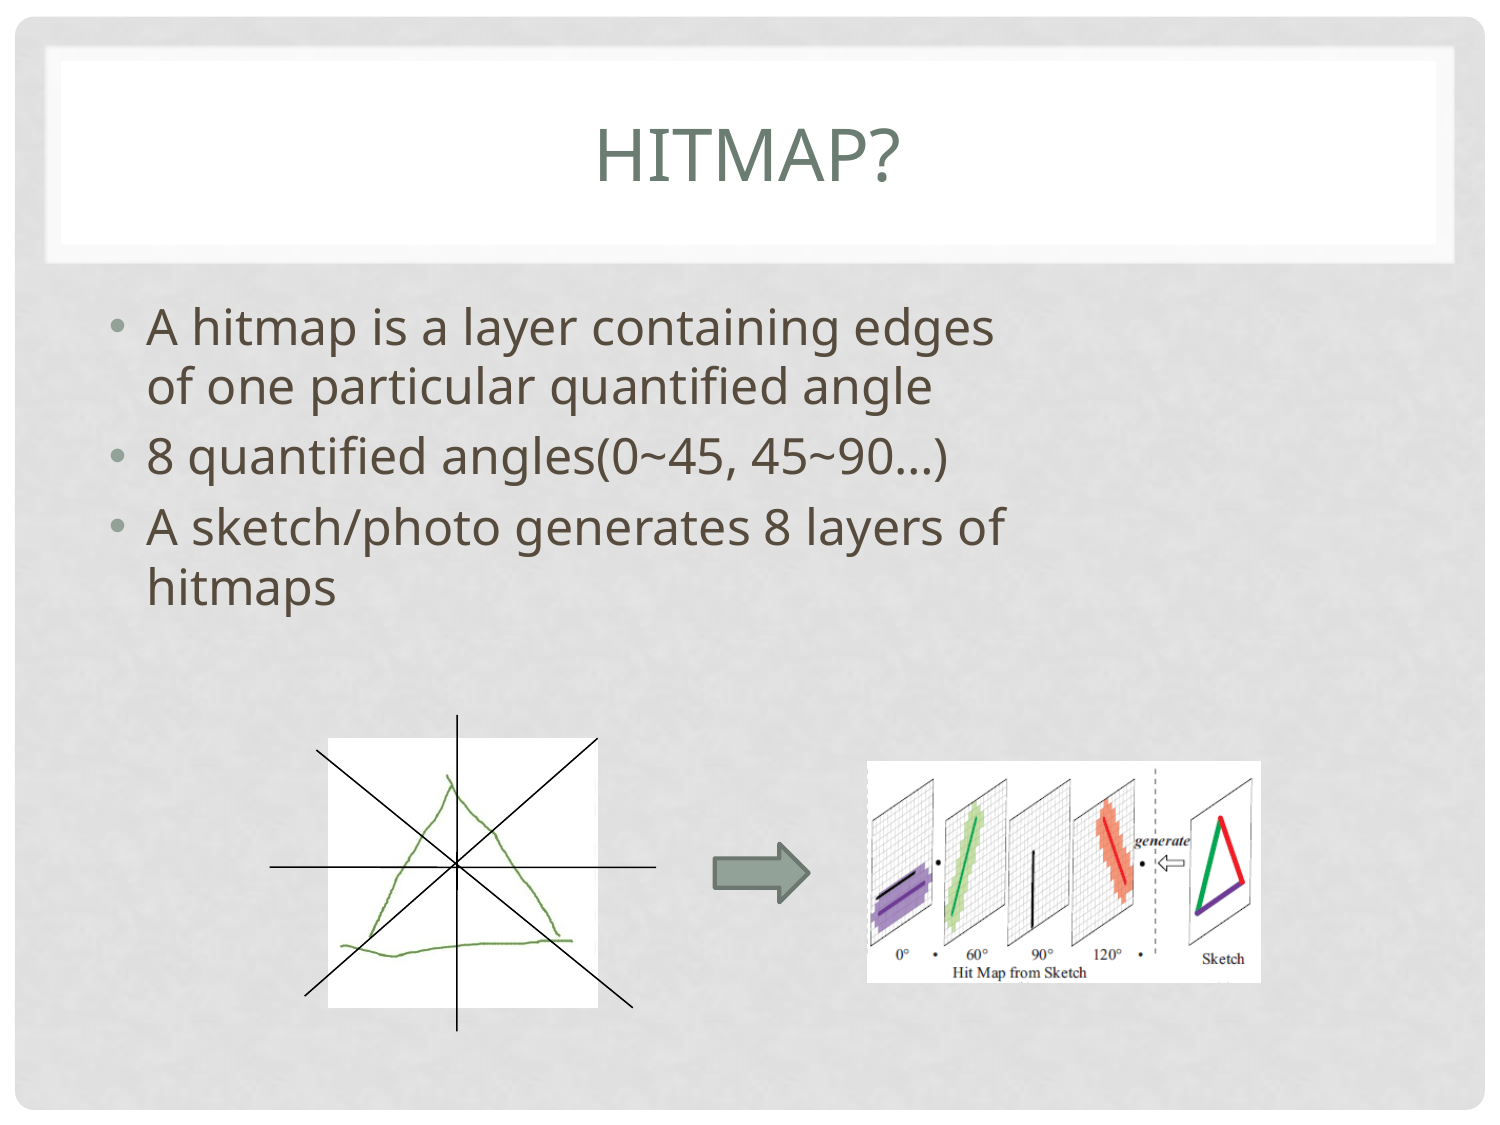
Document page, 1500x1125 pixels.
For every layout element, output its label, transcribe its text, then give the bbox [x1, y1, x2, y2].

picture [866, 761, 1262, 983]
title Hitmap? [69, 66, 1425, 238]
text_box [712, 841, 811, 905]
list A hitmap is a layer containing edges of one particular quantified angle 8 quantified angles(0~45, 45~90…) A sketch/photo generates 8 layers of hitmaps [75, 287, 1055, 1005]
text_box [316, 749, 633, 1008]
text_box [304, 737, 598, 997]
